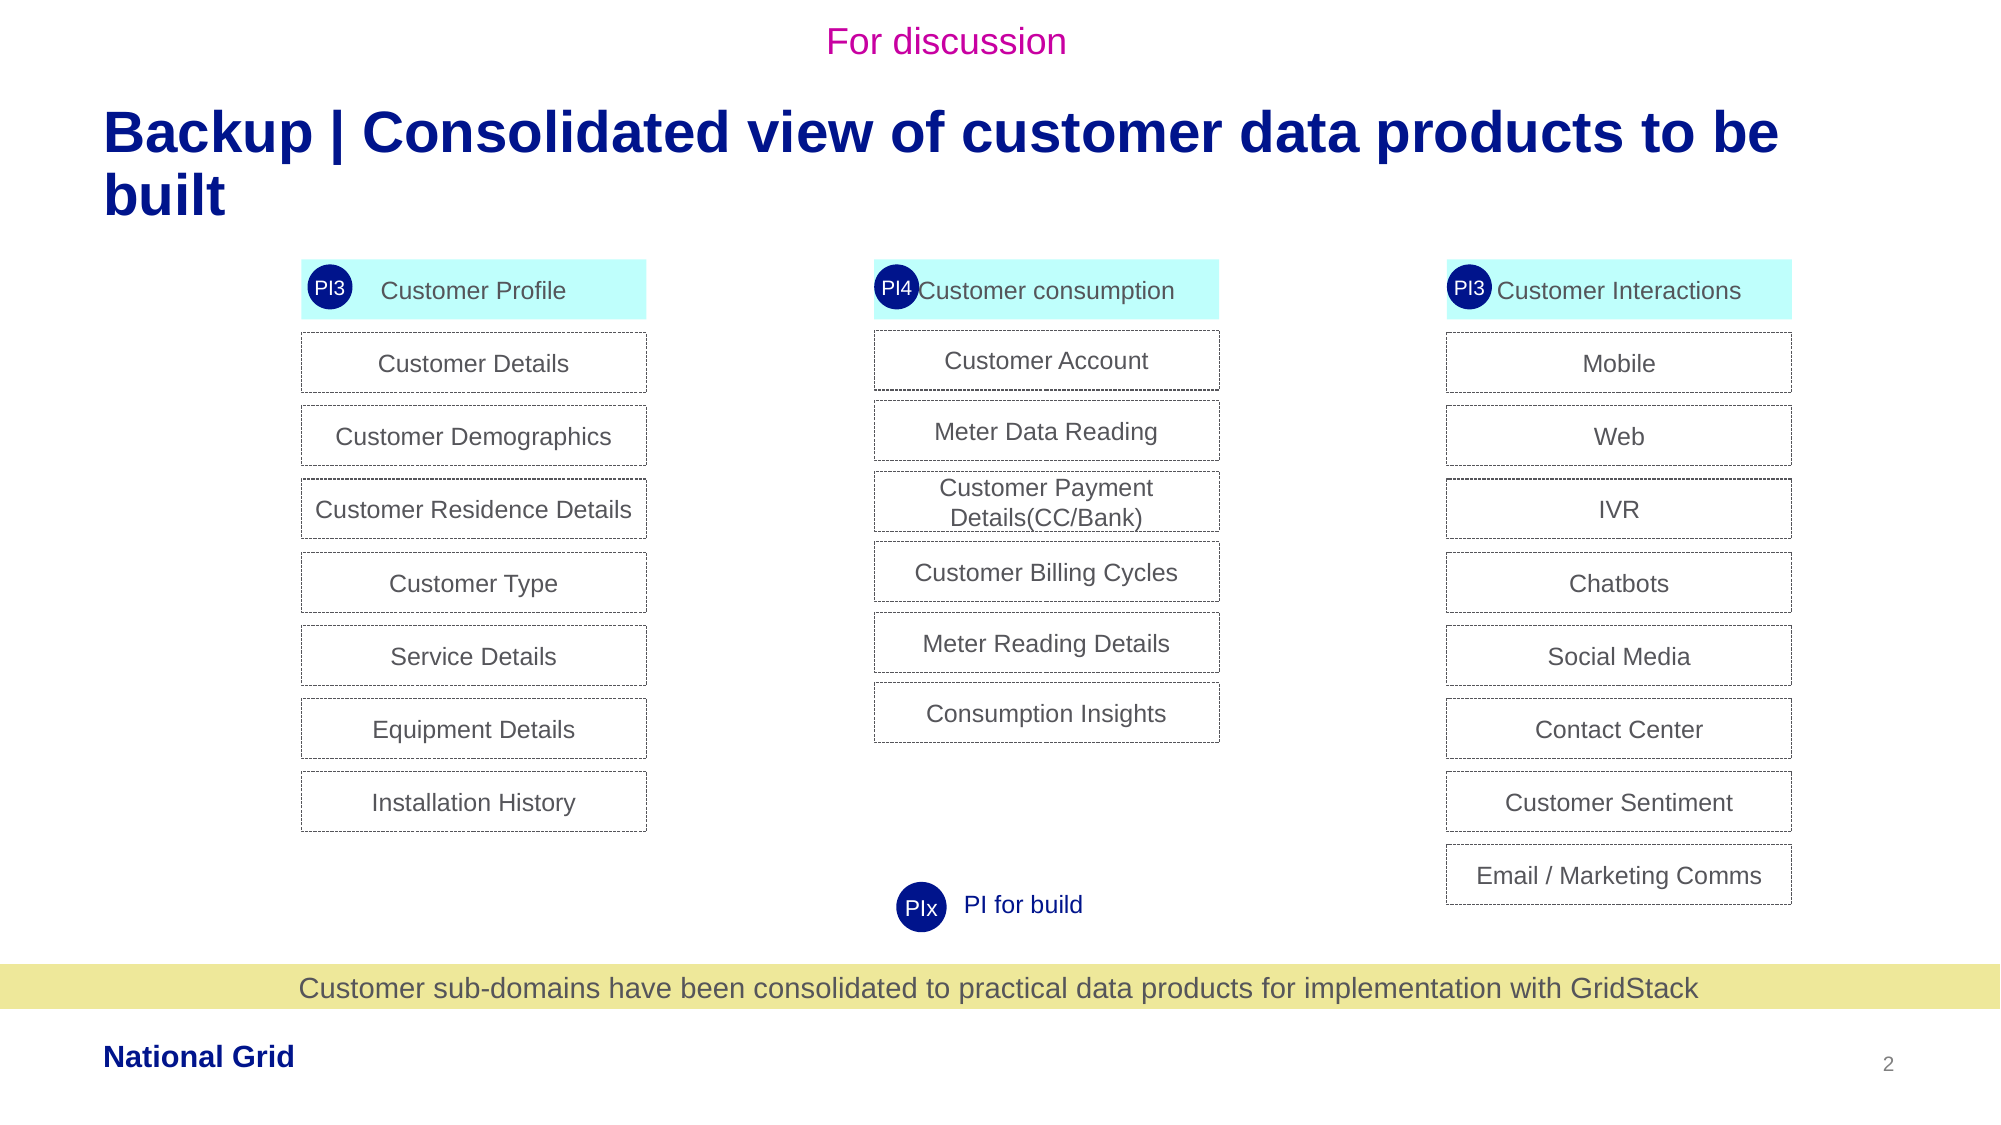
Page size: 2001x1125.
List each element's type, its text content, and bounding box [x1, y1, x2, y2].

text_box Consumption Insights [873, 682, 1220, 744]
text_box PI3 [307, 264, 353, 310]
text_box Customer Interactions [1446, 259, 1793, 320]
text_box Social Media [1446, 624, 1793, 686]
text_box Installation History [301, 771, 647, 832]
text_box Customer Type [301, 551, 647, 613]
text_box PI4 [874, 264, 920, 310]
text_box Customer consumption [873, 259, 1220, 320]
text_box Customer Sentiment [1446, 771, 1793, 832]
text_box Customer Payment Details(CC/Bank) [873, 470, 1220, 532]
text_box Customer Billing Cycles [873, 541, 1220, 603]
text_box Contact Center [1446, 698, 1793, 759]
title Backup | Consolidated view of customer data products to be built [103, 102, 1897, 230]
text_box Customer Details [301, 332, 647, 393]
text_box Service Details [301, 624, 647, 686]
text_box Mobile [1446, 332, 1793, 393]
text_box Meter Reading Details [873, 611, 1220, 673]
text_box For discussion [635, 1, 1258, 78]
text_box Meter Data Reading [873, 400, 1220, 461]
text_box Equipment Details [301, 698, 647, 759]
text_box Customer Residence Details [301, 478, 647, 540]
text_box Web [1446, 405, 1793, 467]
text_box Customer Profile [301, 259, 647, 320]
text_box Email / Marketing Comms [1446, 844, 1793, 906]
text_box PI3 [1446, 264, 1492, 310]
text_box Customer sub-domains have been consolidated to practical data products for implementation with GridStack [0, 963, 2000, 1010]
text_box Customer Demographics [301, 405, 647, 467]
text_box IVR [1446, 478, 1793, 540]
text_box Chatbots [1446, 551, 1793, 613]
text_box Customer Account [873, 329, 1220, 391]
text_box PI for build [948, 884, 1196, 924]
text_box PIx [896, 881, 947, 933]
